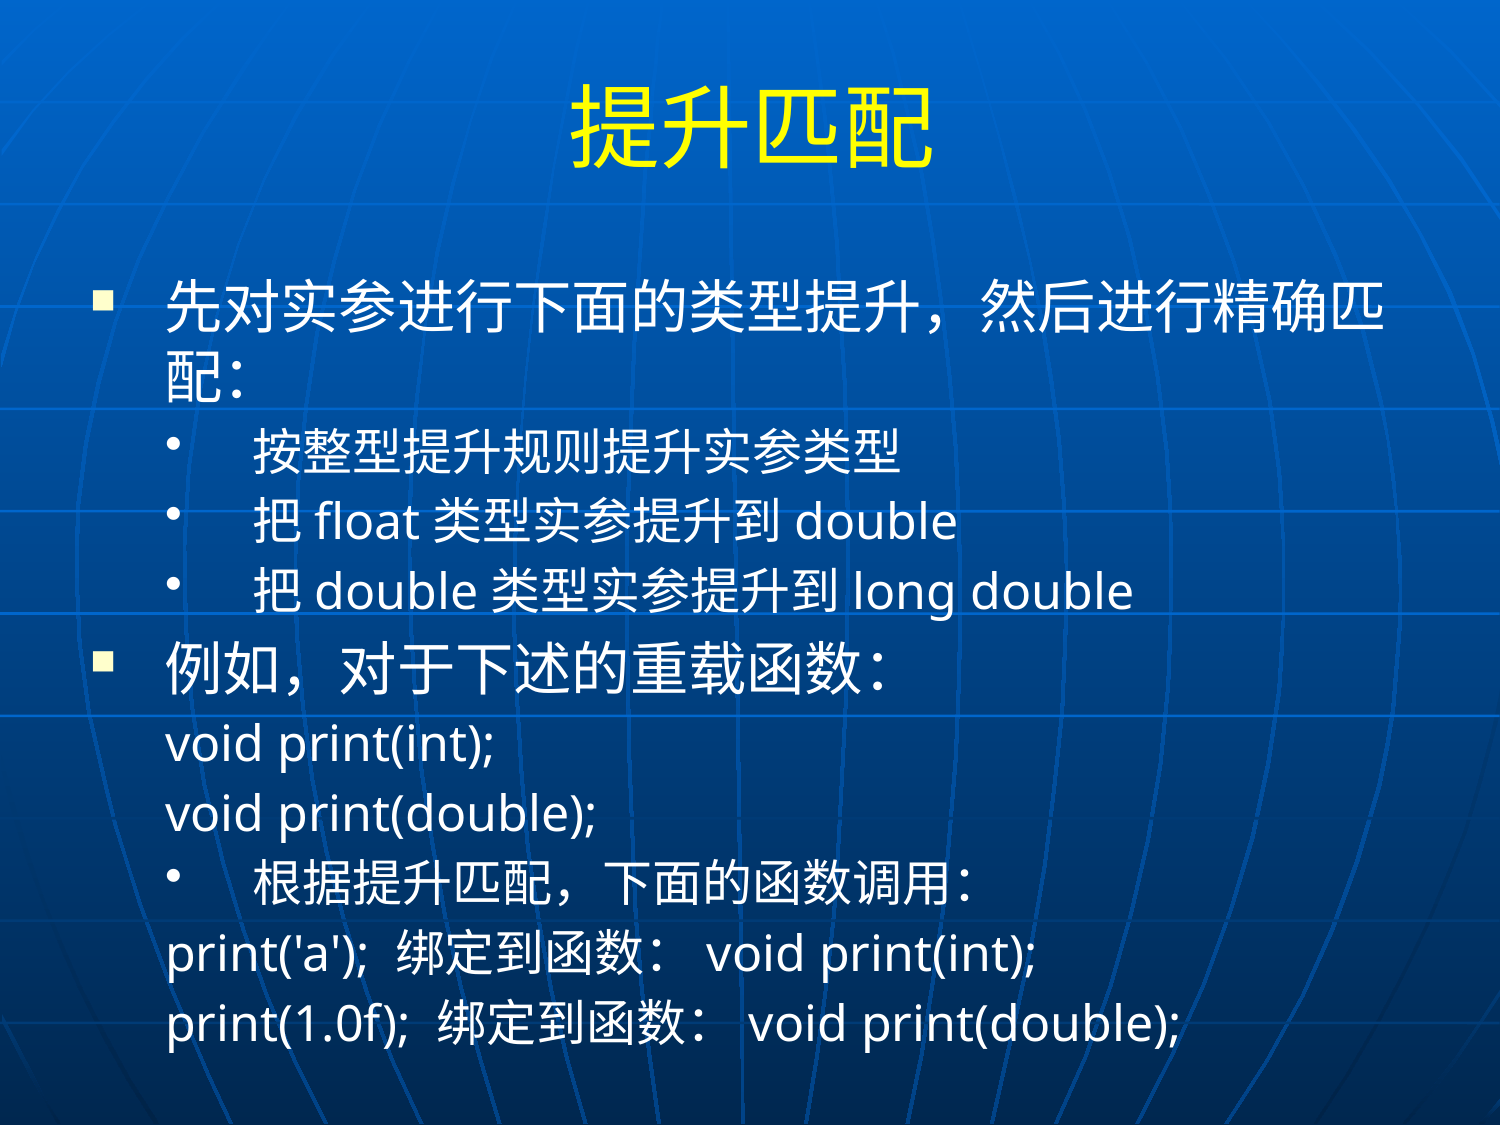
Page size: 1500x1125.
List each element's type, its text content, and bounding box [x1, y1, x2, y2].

list 先对实参进行下面的类型提升，然后进行精确匹配： 按整型提升规则提升实参类型 把float类型实参提升到double 把double类型实参提升到long double 例如，对于下述的重载函数： void print(int); void print(double); 根据提升匹配，下面的函数调用： print('a'); 绑定到函数：void print(int); print(1.0f); 绑定到函数：void print(double); [75, 262, 1459, 1125]
title 提升匹配 [76, 31, 1427, 218]
